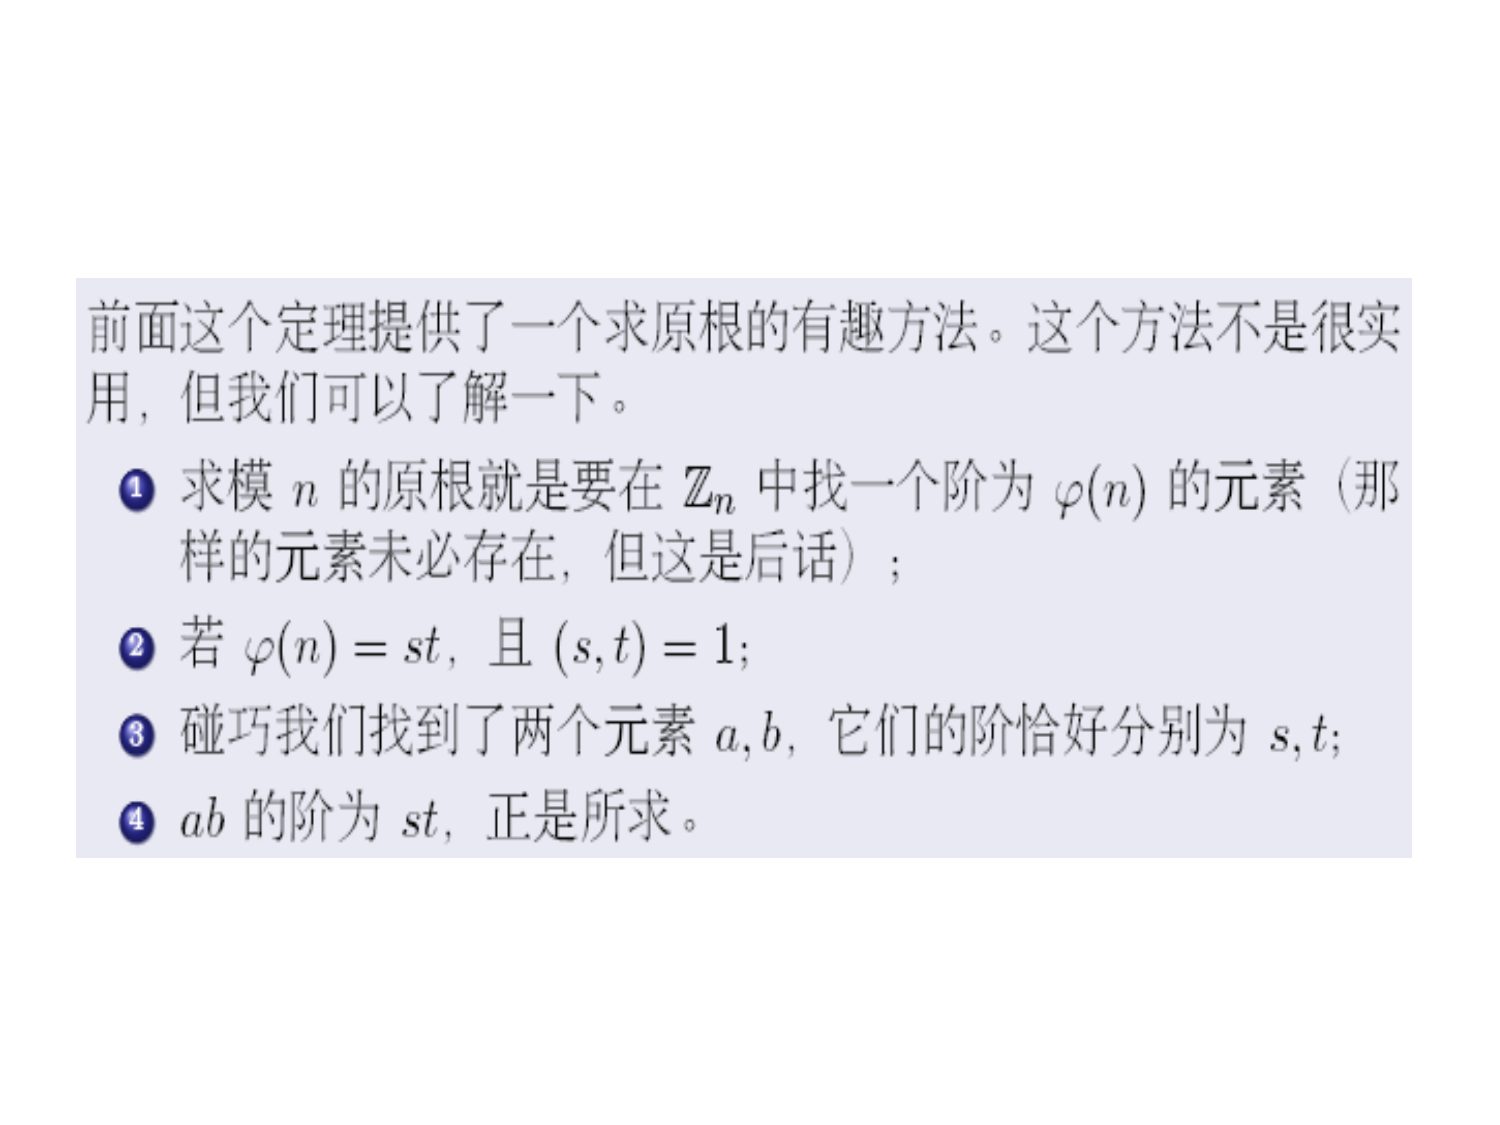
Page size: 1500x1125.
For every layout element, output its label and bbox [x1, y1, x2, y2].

picture [76, 278, 1412, 859]
